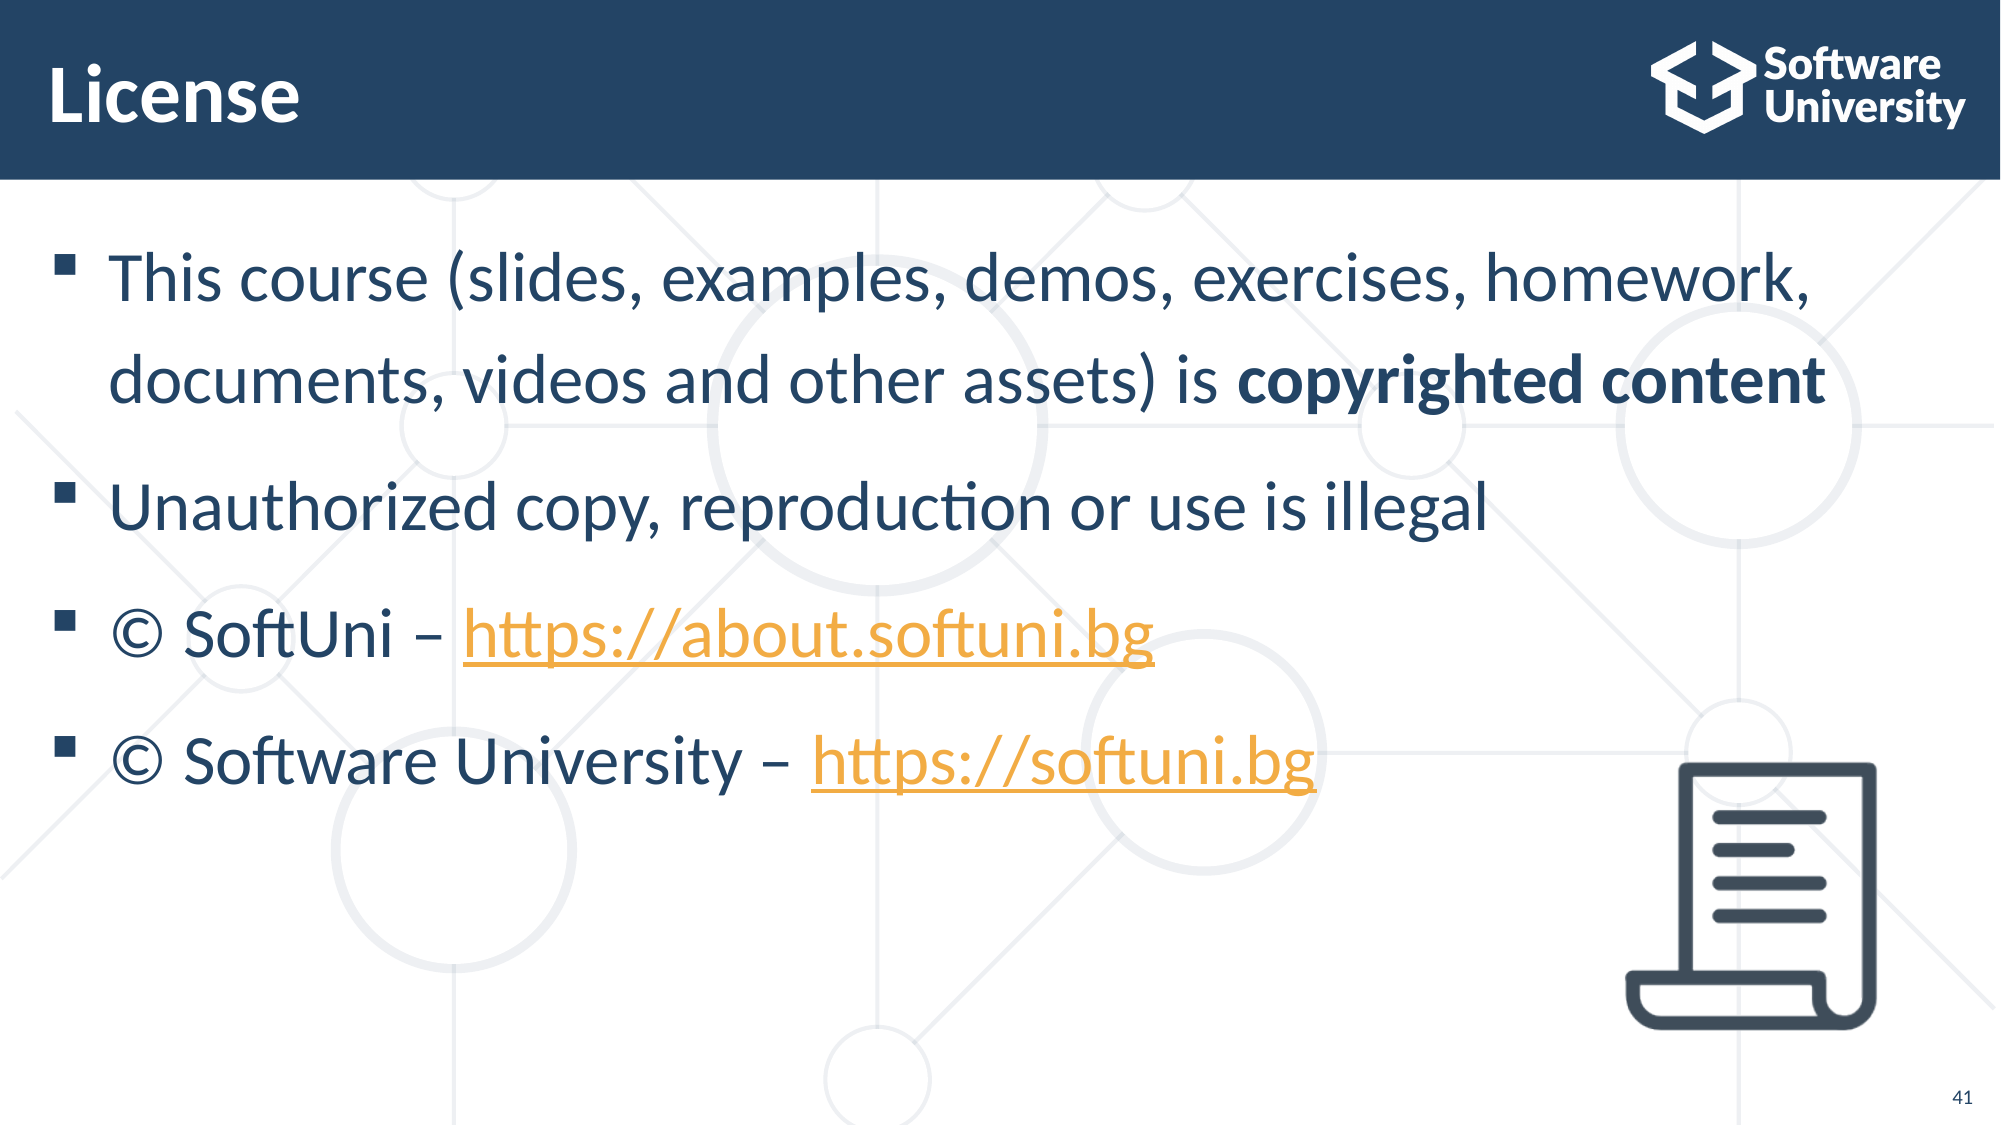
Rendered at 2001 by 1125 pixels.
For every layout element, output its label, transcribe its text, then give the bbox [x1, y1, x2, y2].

picture [1598, 728, 1916, 1065]
title License [31, 16, 1625, 162]
list This course (slides, examples, demos, exercises, homework, documents, videos and other assets) is copyrighted content Unauthorized copy, reproduction or use is illegal © SoftUni – https://about.softuni.bg © Software University – https://softuni.bg [31, 208, 1970, 1104]
slide_number 41 [1927, 1067, 1989, 1117]
picture [1651, 41, 1966, 134]
